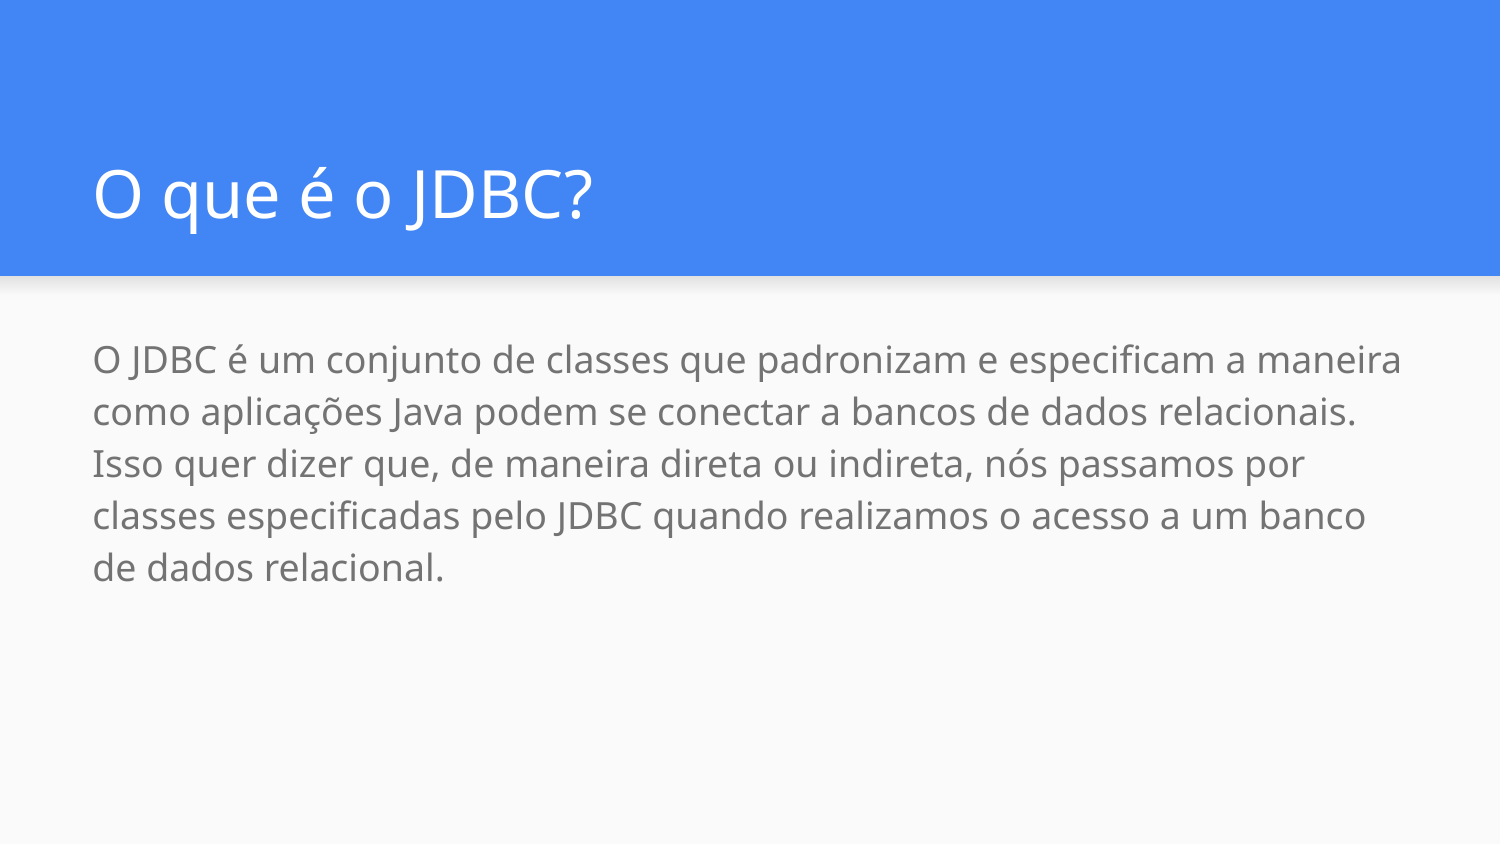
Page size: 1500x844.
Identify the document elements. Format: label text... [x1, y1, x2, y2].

title O que é o JDBC? [77, 121, 1427, 248]
list O JDBC é um conjunto de classes que padronizam e especificam a maneira como aplicações Java podem se conectar a bancos de dados relacionais. Isso quer dizer que, de maneira direta ou indireta, nós passamos por classes especificadas pelo JDBC quando realizamos o acesso a um banco de dados relacional. [77, 314, 1427, 760]
